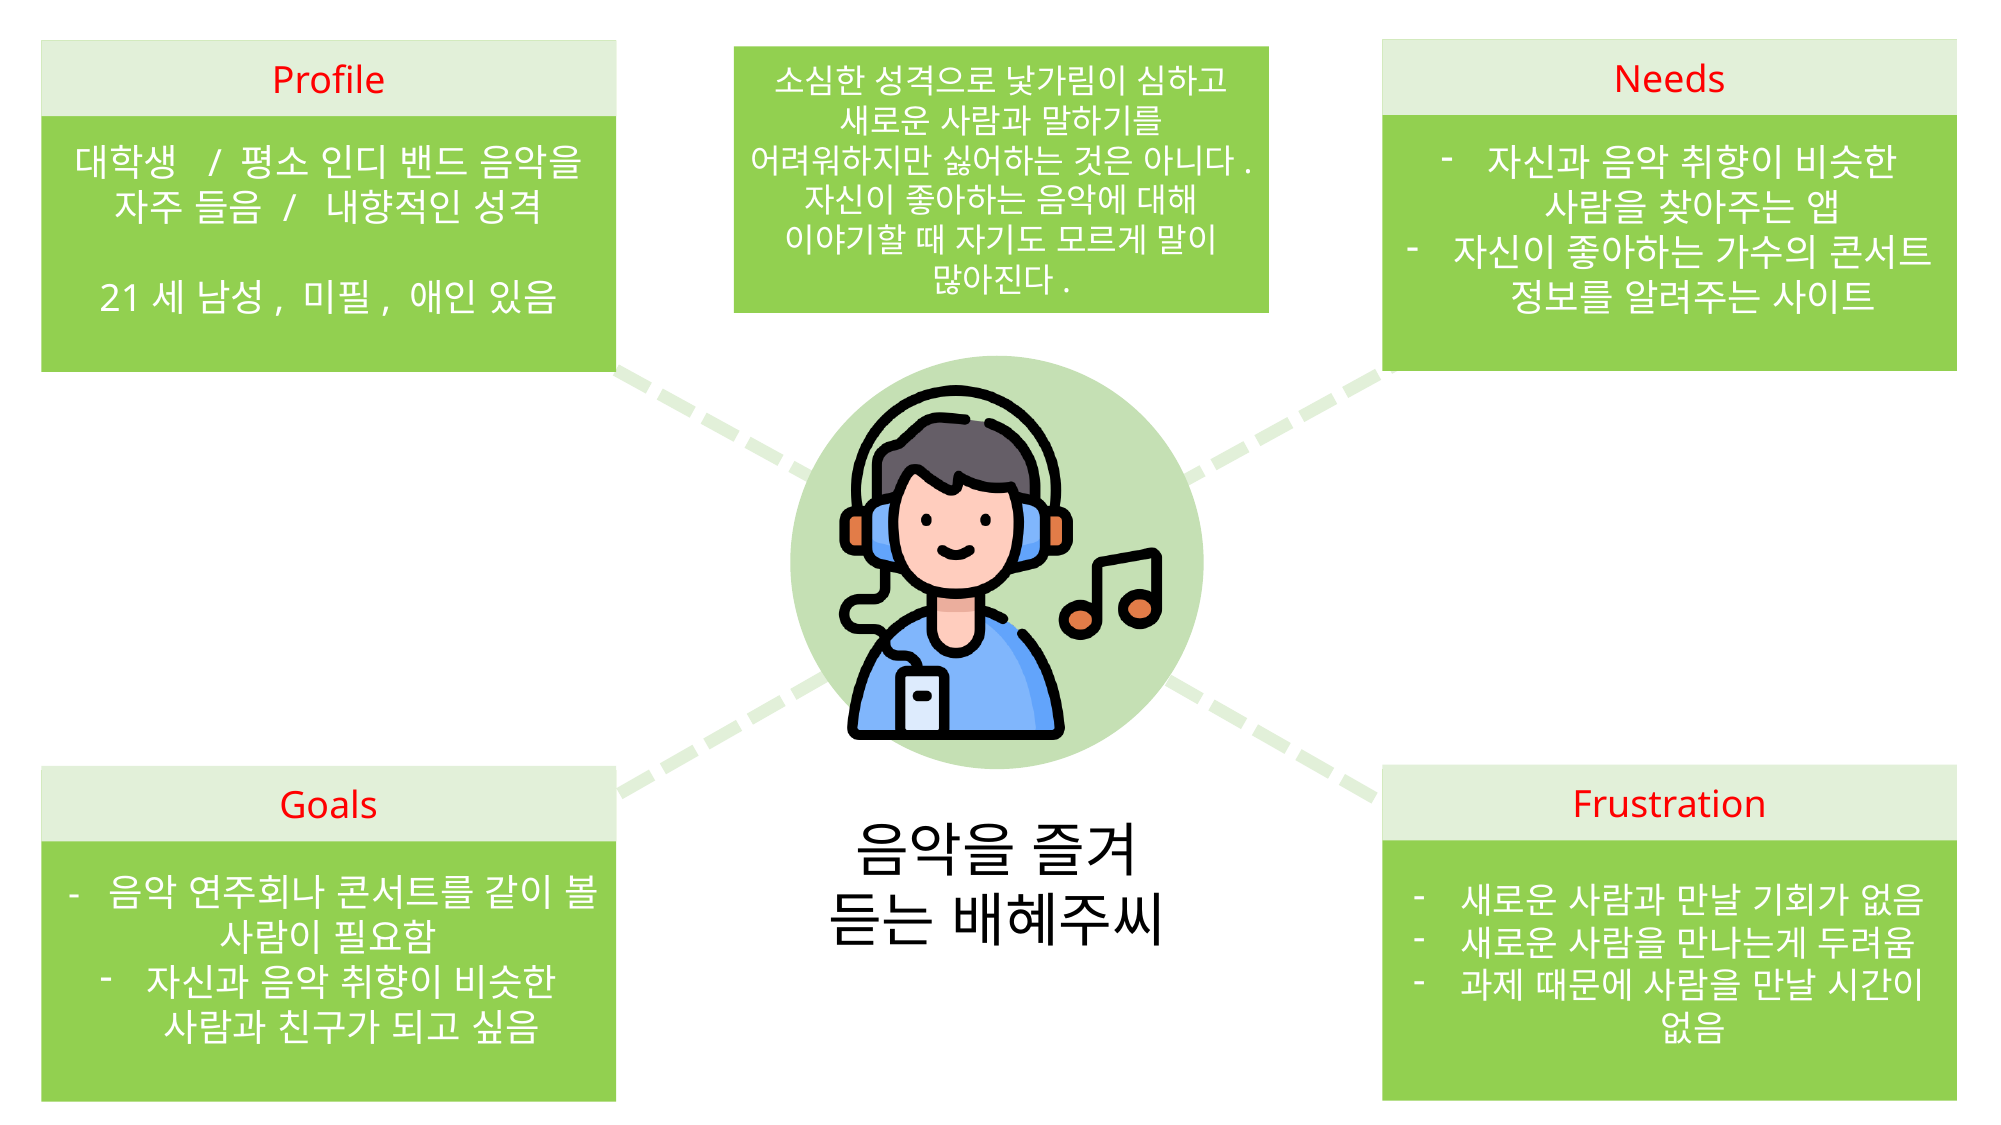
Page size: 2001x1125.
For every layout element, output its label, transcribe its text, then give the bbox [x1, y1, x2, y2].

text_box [993, 214, 1669, 580]
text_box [993, 580, 1669, 967]
text_box 새로운 사람과 만날 기회가 없음 새로운 사람을 만나는게 두려움 과제 때문에 사람을 만날 시간이 없음 [1381, 841, 1958, 1102]
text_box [324, 576, 993, 962]
text_box 소심한 성격으로 낯가림이 심하고 새로운 사람과 말하기를 어려워하지만 싫어하는 것은 아니다. 자신이 좋아하는 음악에 대해 이야기할 때 자기도 모르게 말이 많아진다. [733, 45, 1270, 214]
text_box Profile [40, 39, 617, 117]
text_box Needs [1381, 38, 1958, 116]
text_box Frustration [1669, 764, 1958, 841]
text_box 대학생 / 평소 인디 밴드 음악을 자주 들음 / 내향적인 성격 21세 남성, 미필, 애인 있음 [40, 117, 617, 373]
text_box - 음악 연주회나 콘서트를 같이 볼 사람이 필요함 자신과 음악 취향이 비슷한 사람과 친구가 되고 싶음 [40, 842, 617, 1103]
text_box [324, 210, 1000, 576]
text_box 자신과 음악 취향이 비슷한 사람을 찾아주는 앱 자신이 좋아하는 가수의 콘서트 정보를 알려주는 사이트 [1381, 116, 1958, 372]
text_box Goals [40, 765, 324, 842]
picture [822, 385, 1178, 740]
